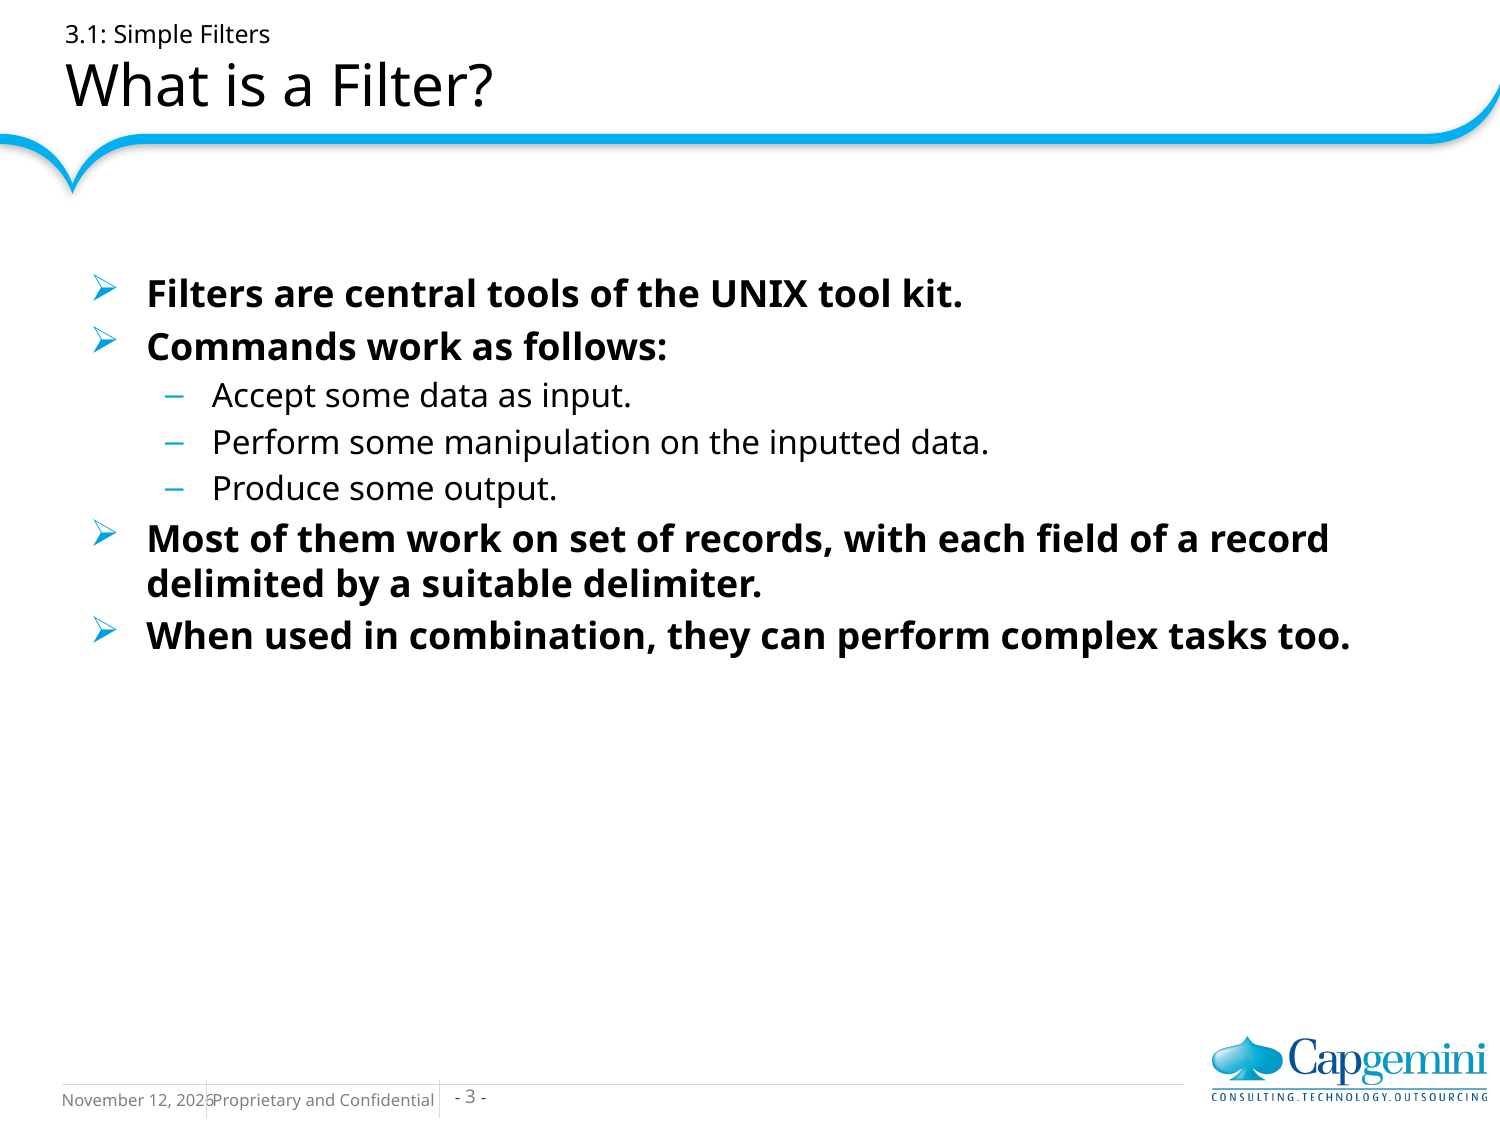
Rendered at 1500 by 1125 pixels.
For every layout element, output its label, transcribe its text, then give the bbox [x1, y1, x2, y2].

title 3.1: Simple Filters What is a Filter? [50, 3, 1400, 134]
picture [1212, 1036, 1487, 1101]
list Filters are central tools of the UNIX tool kit. Commands work as follows: Accept some data as input. Perform some manipulation on the inputted data. Produce some output. Most of them work on set of records, with each field of a record delimited by a suitable delimiter. When used in combination, they can perform complex tasks too. [75, 262, 1425, 1005]
